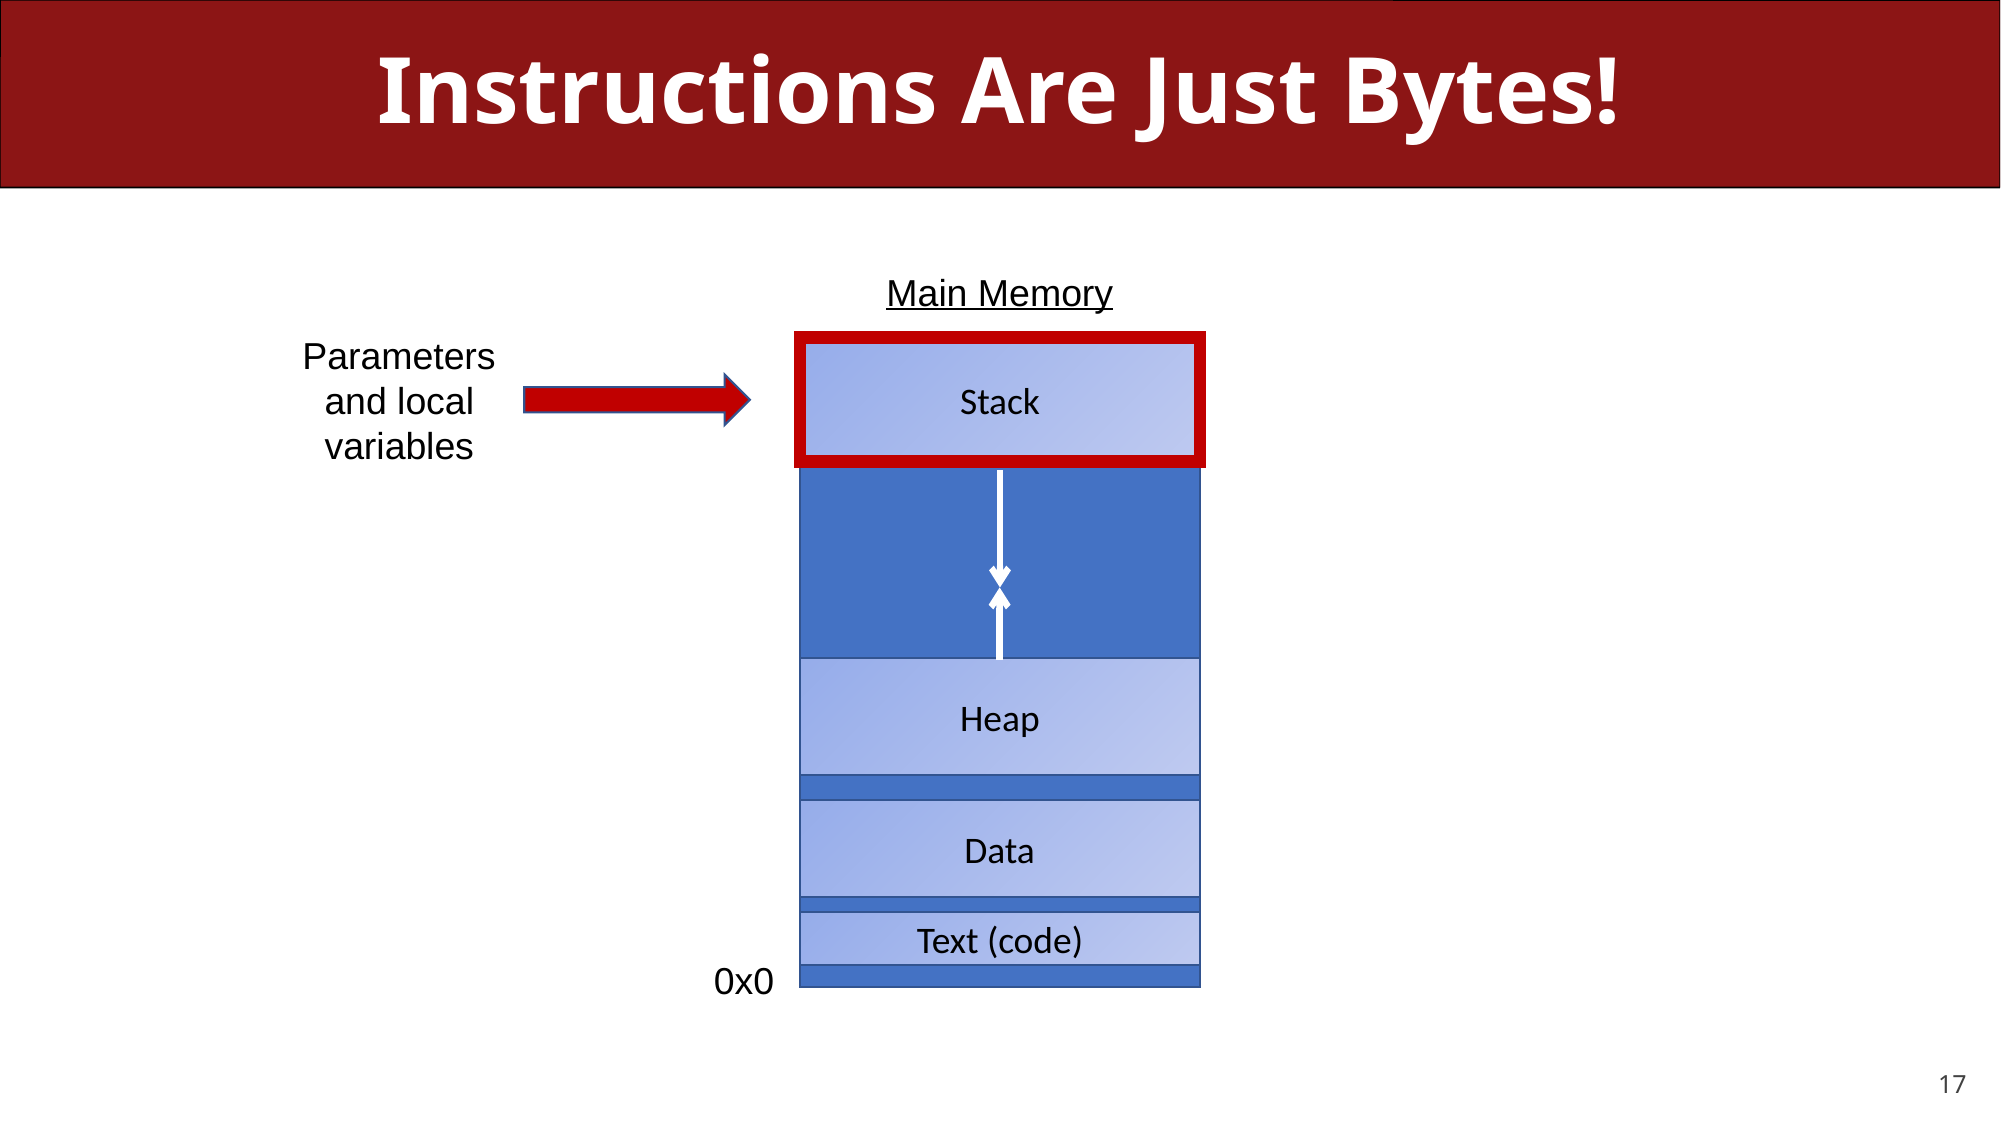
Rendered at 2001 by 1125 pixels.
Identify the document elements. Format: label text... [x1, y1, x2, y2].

text_box Heap [799, 657, 1201, 776]
text_box 0x0 [698, 949, 789, 1009]
title Instructions Are Just Bytes! [75, 0, 1925, 188]
text_box [799, 776, 1201, 799]
text_box [799, 966, 1201, 988]
text_box Data [799, 799, 1201, 898]
text_box Text (code) [799, 911, 1201, 966]
text_box Main Memory [871, 261, 1128, 321]
text_box Stack [799, 336, 1201, 462]
text_box [525, 372, 752, 428]
text_box Parameters and local variables [274, 324, 525, 475]
text_box [799, 462, 1201, 657]
text_box [799, 898, 1201, 911]
